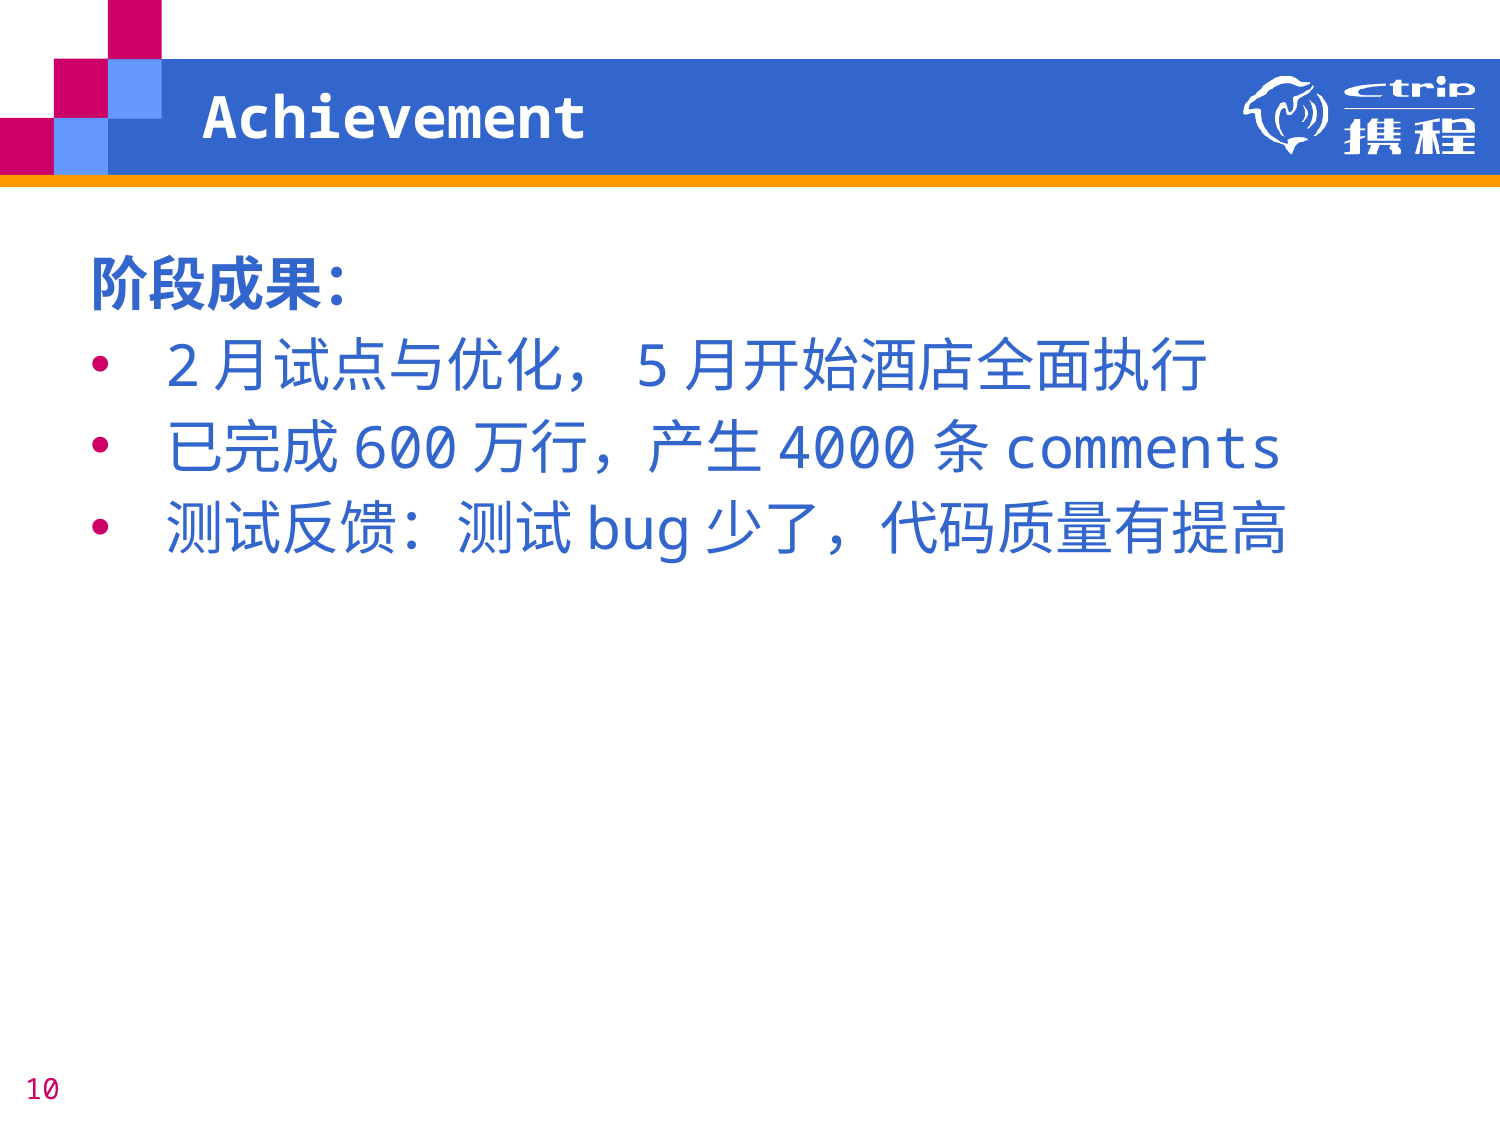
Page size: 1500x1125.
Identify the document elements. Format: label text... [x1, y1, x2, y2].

slide_number 10 [0, 1062, 76, 1116]
list 阶段成果： 2月试点与优化，5月开始酒店全面执行 已完成600万行，产生4000条comments 测试反馈：测试bug少了，代码质量有提高 [75, 239, 1425, 1050]
picture [1237, 69, 1488, 163]
title Achievement [187, 75, 1400, 155]
